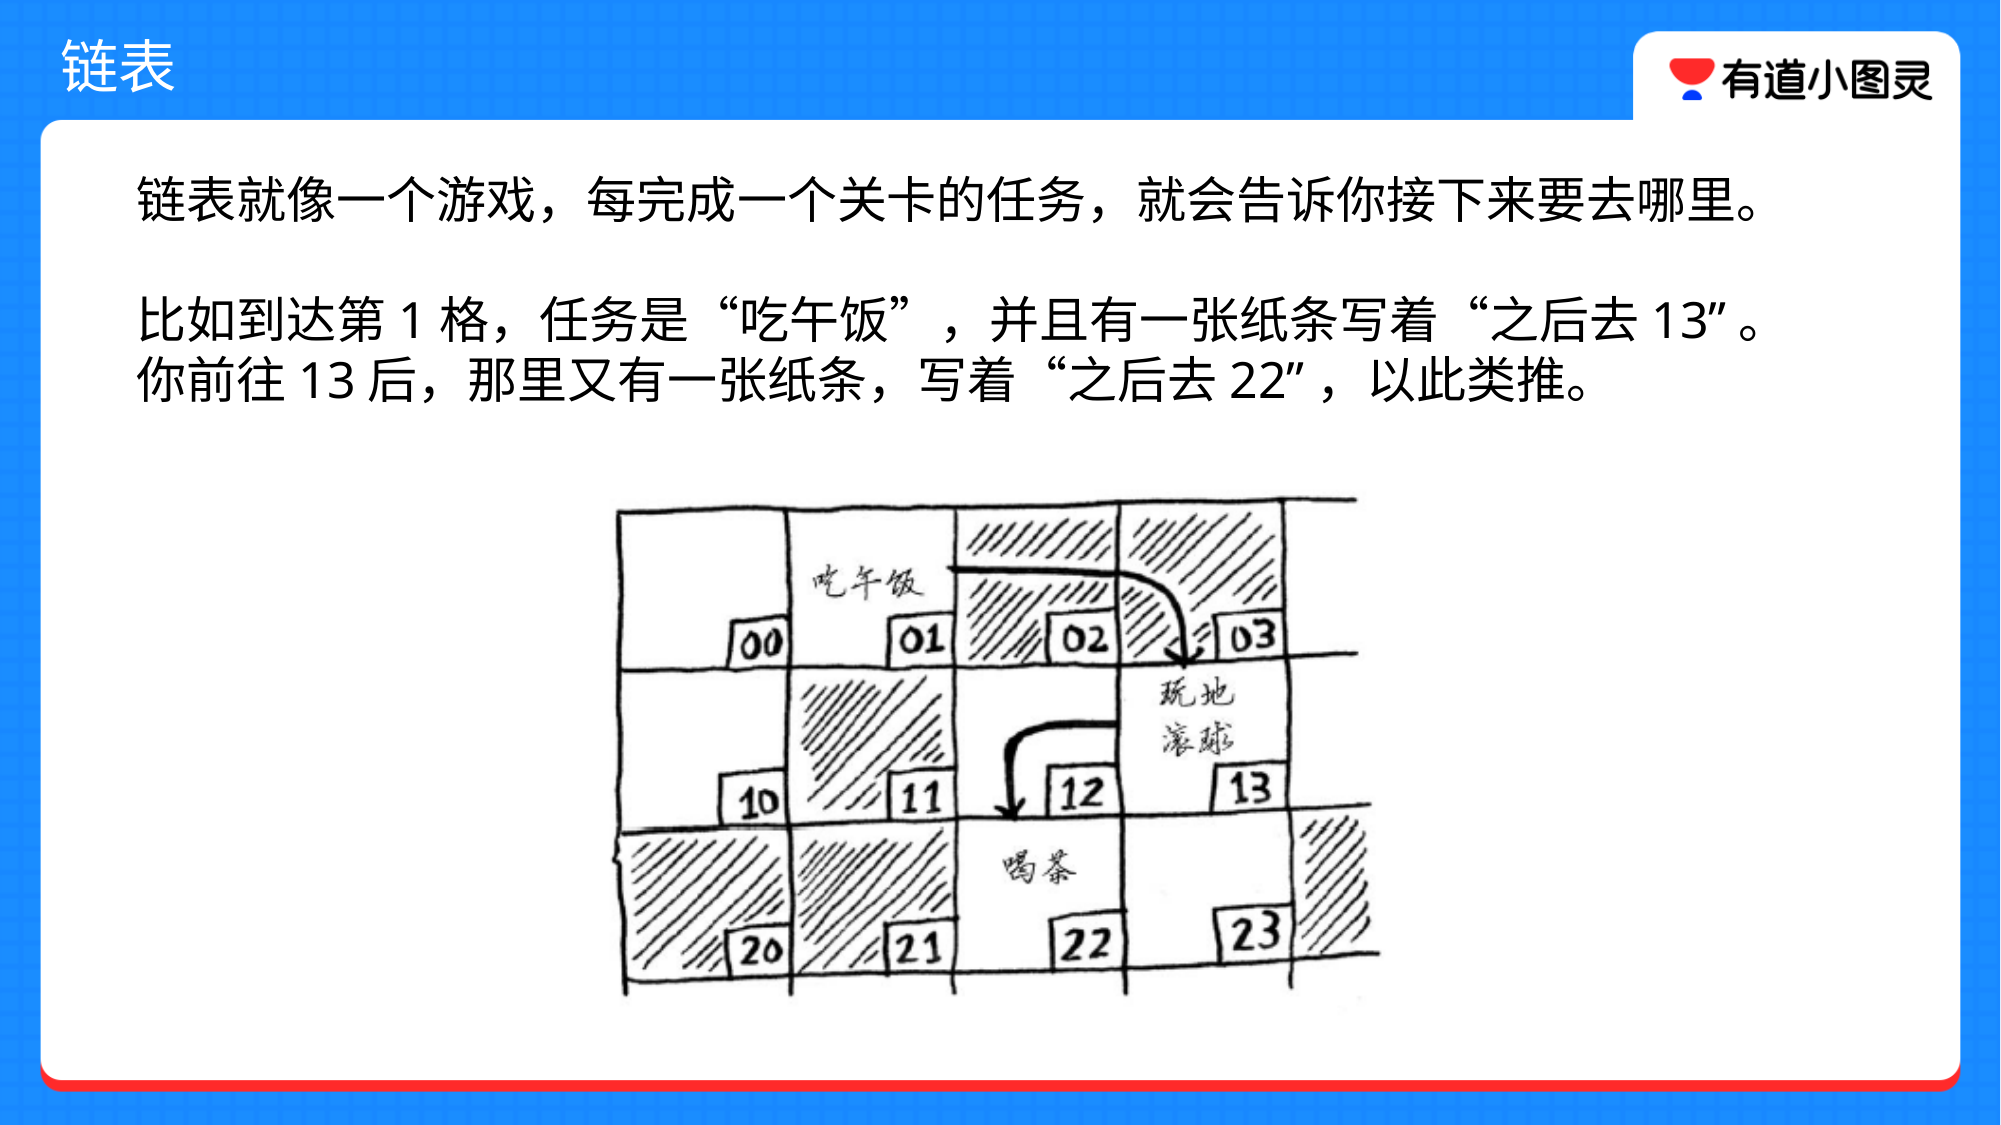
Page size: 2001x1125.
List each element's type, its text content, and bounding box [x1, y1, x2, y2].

text_box 链表就像一个游戏，每完成一个关卡的任务，就会告诉你接下来要去哪里。 比如到达第1格，任务是“吃午饭”，并且有一张纸条写着“之后去13”。 你前往13后，那里又有一张纸条，写着“之后去22”，以此类推。 [129, 161, 1871, 417]
picture [0, 0, 2001, 1125]
text_box 链表 [45, 22, 193, 108]
